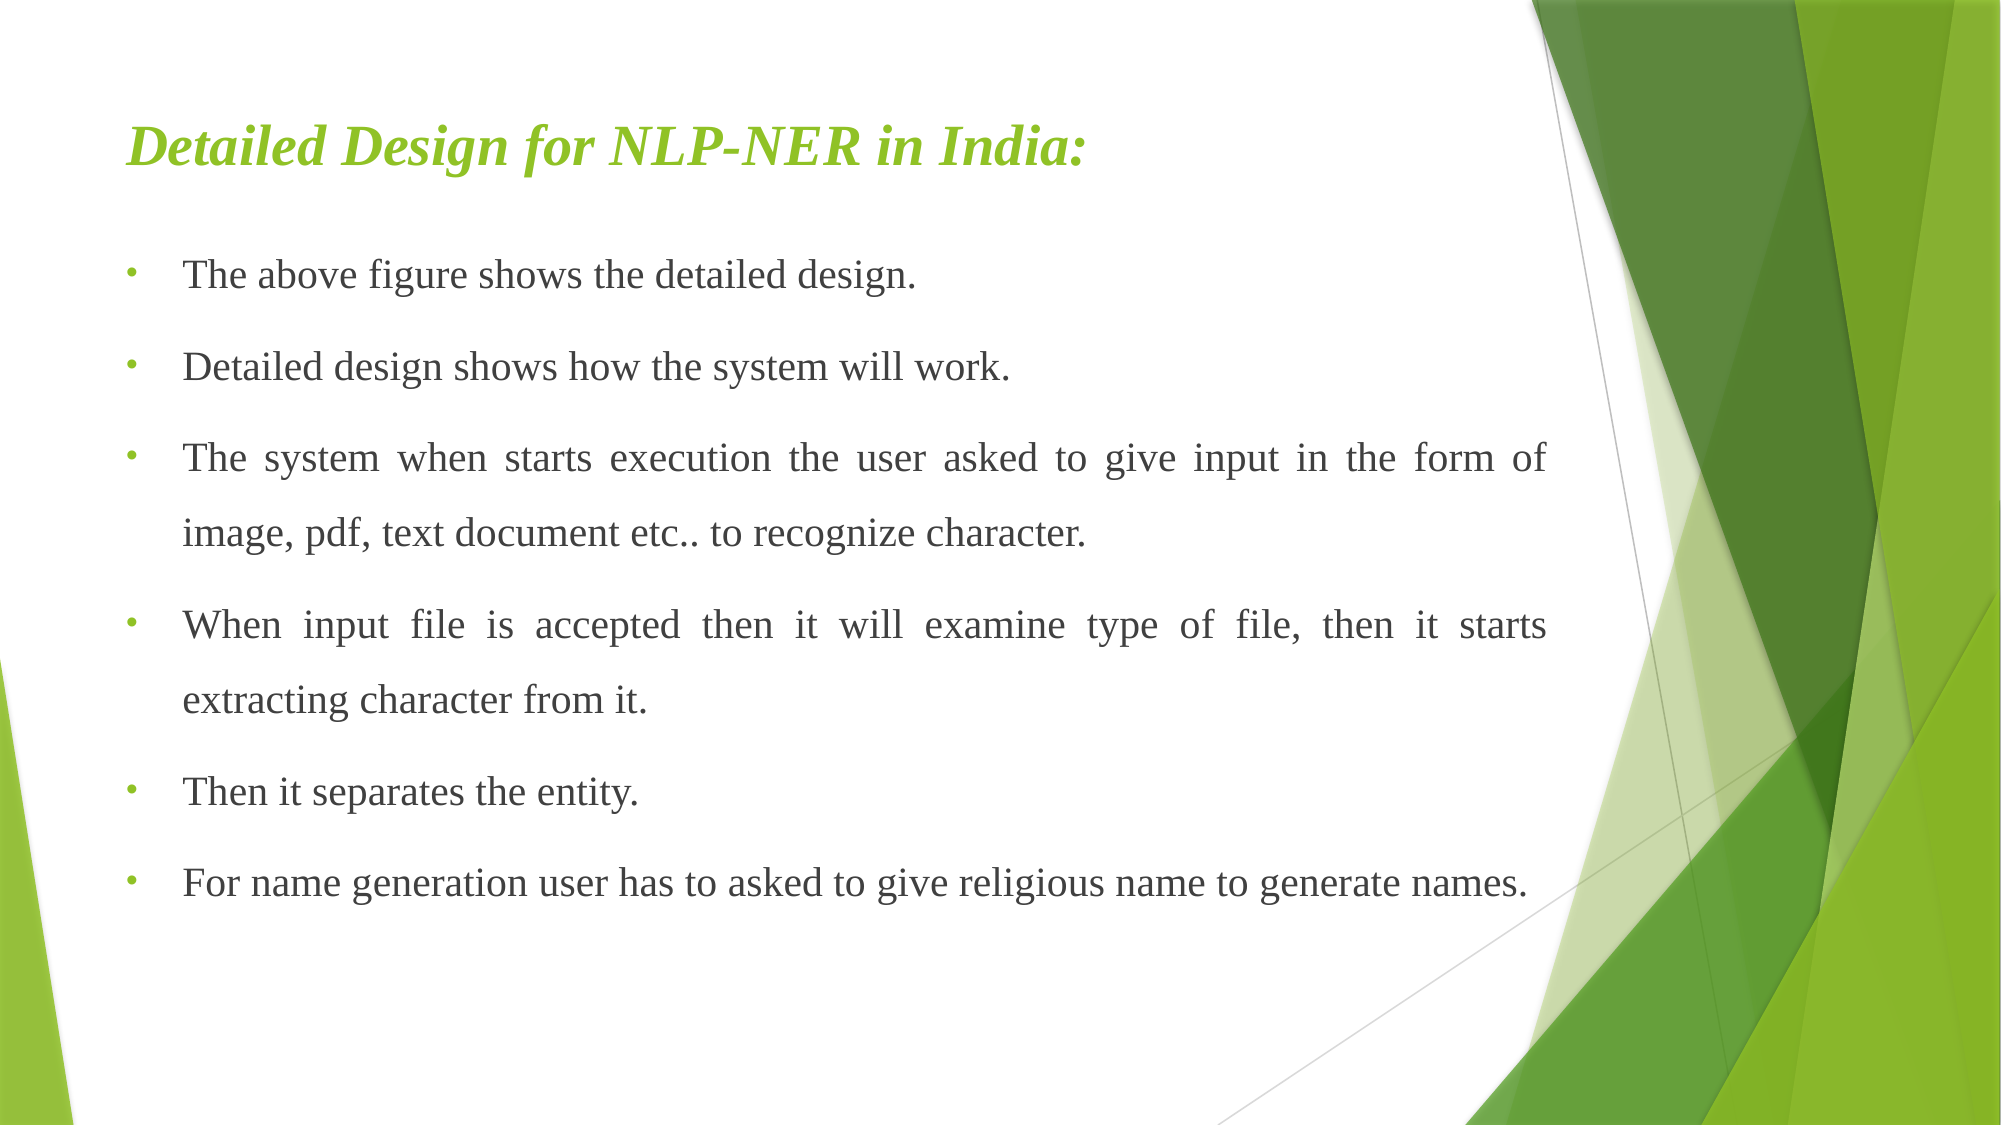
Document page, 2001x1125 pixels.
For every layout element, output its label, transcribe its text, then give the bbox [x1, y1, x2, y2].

title Detailed Design for NLP-NER in India: [111, 99, 1522, 196]
list The above figure shows the detailed design. Detailed design shows how the system will work. The system when starts execution the user asked to give input in the form of image, pdf, text document etc.. to recognize character. When input file is accepted then it will examine type of file, then it starts extracting character from it. Then it separates the entity. For name generation user has to asked to give religious name to generate names. [111, 214, 1564, 911]
